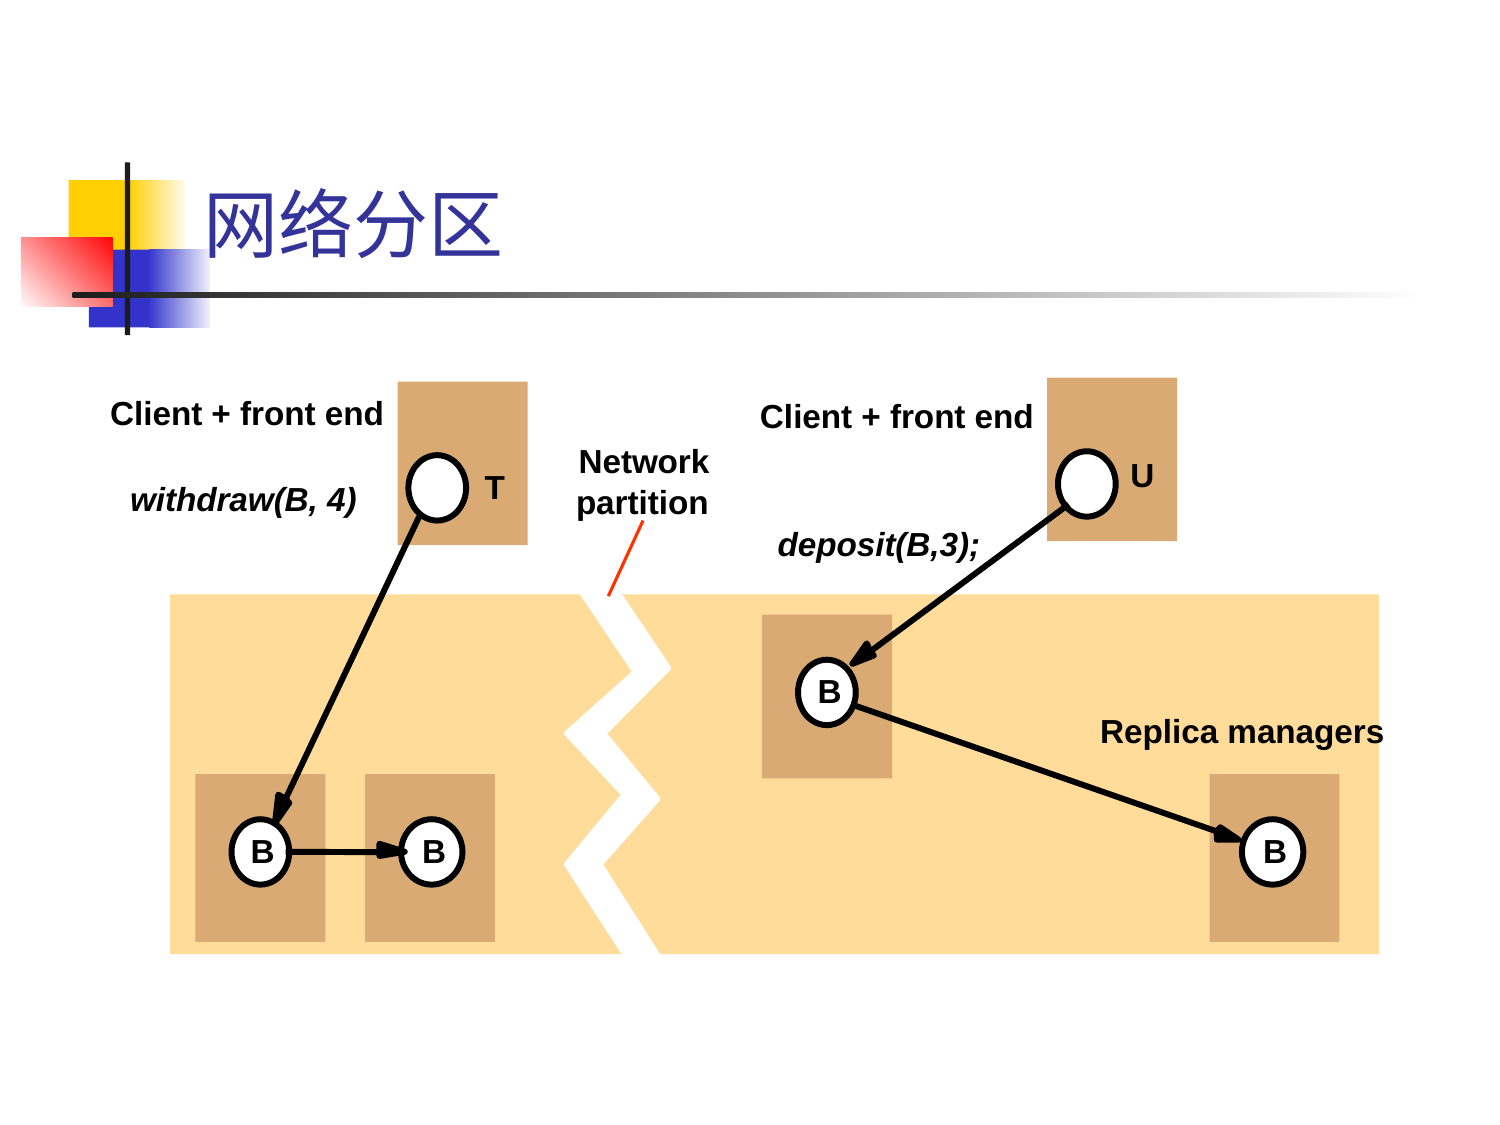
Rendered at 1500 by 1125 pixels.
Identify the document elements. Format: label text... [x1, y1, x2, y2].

title 网络分区 [188, 35, 1468, 275]
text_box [135, 377, 1380, 971]
